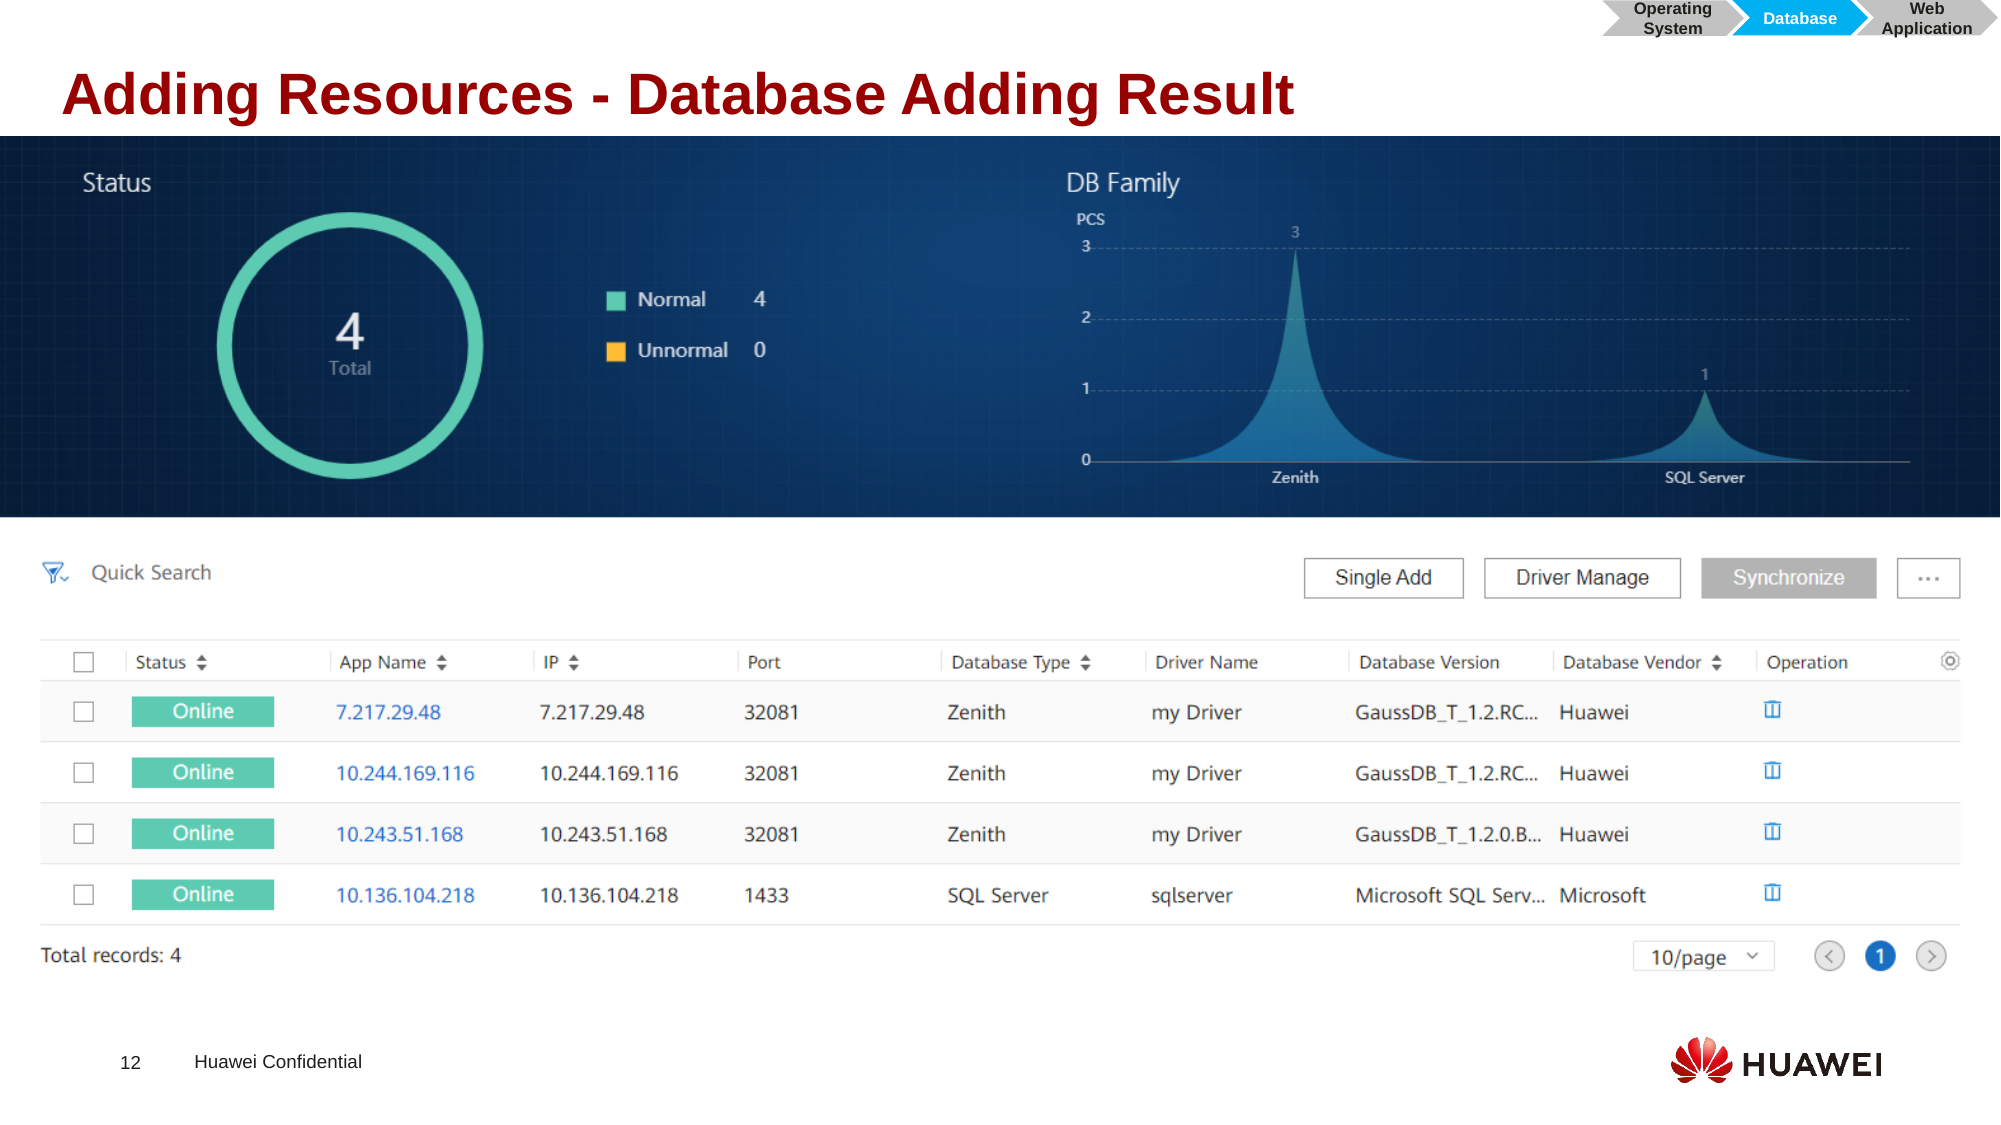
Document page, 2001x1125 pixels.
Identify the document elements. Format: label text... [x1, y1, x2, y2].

text_box Web Application [1856, 0, 1999, 36]
title Adding Resources - Database Adding Result [60, 54, 1439, 136]
picture [1671, 1037, 1881, 1083]
text_box Operating System [1602, 0, 1745, 36]
text_box Database [1732, 0, 1869, 36]
picture [0, 136, 2000, 989]
